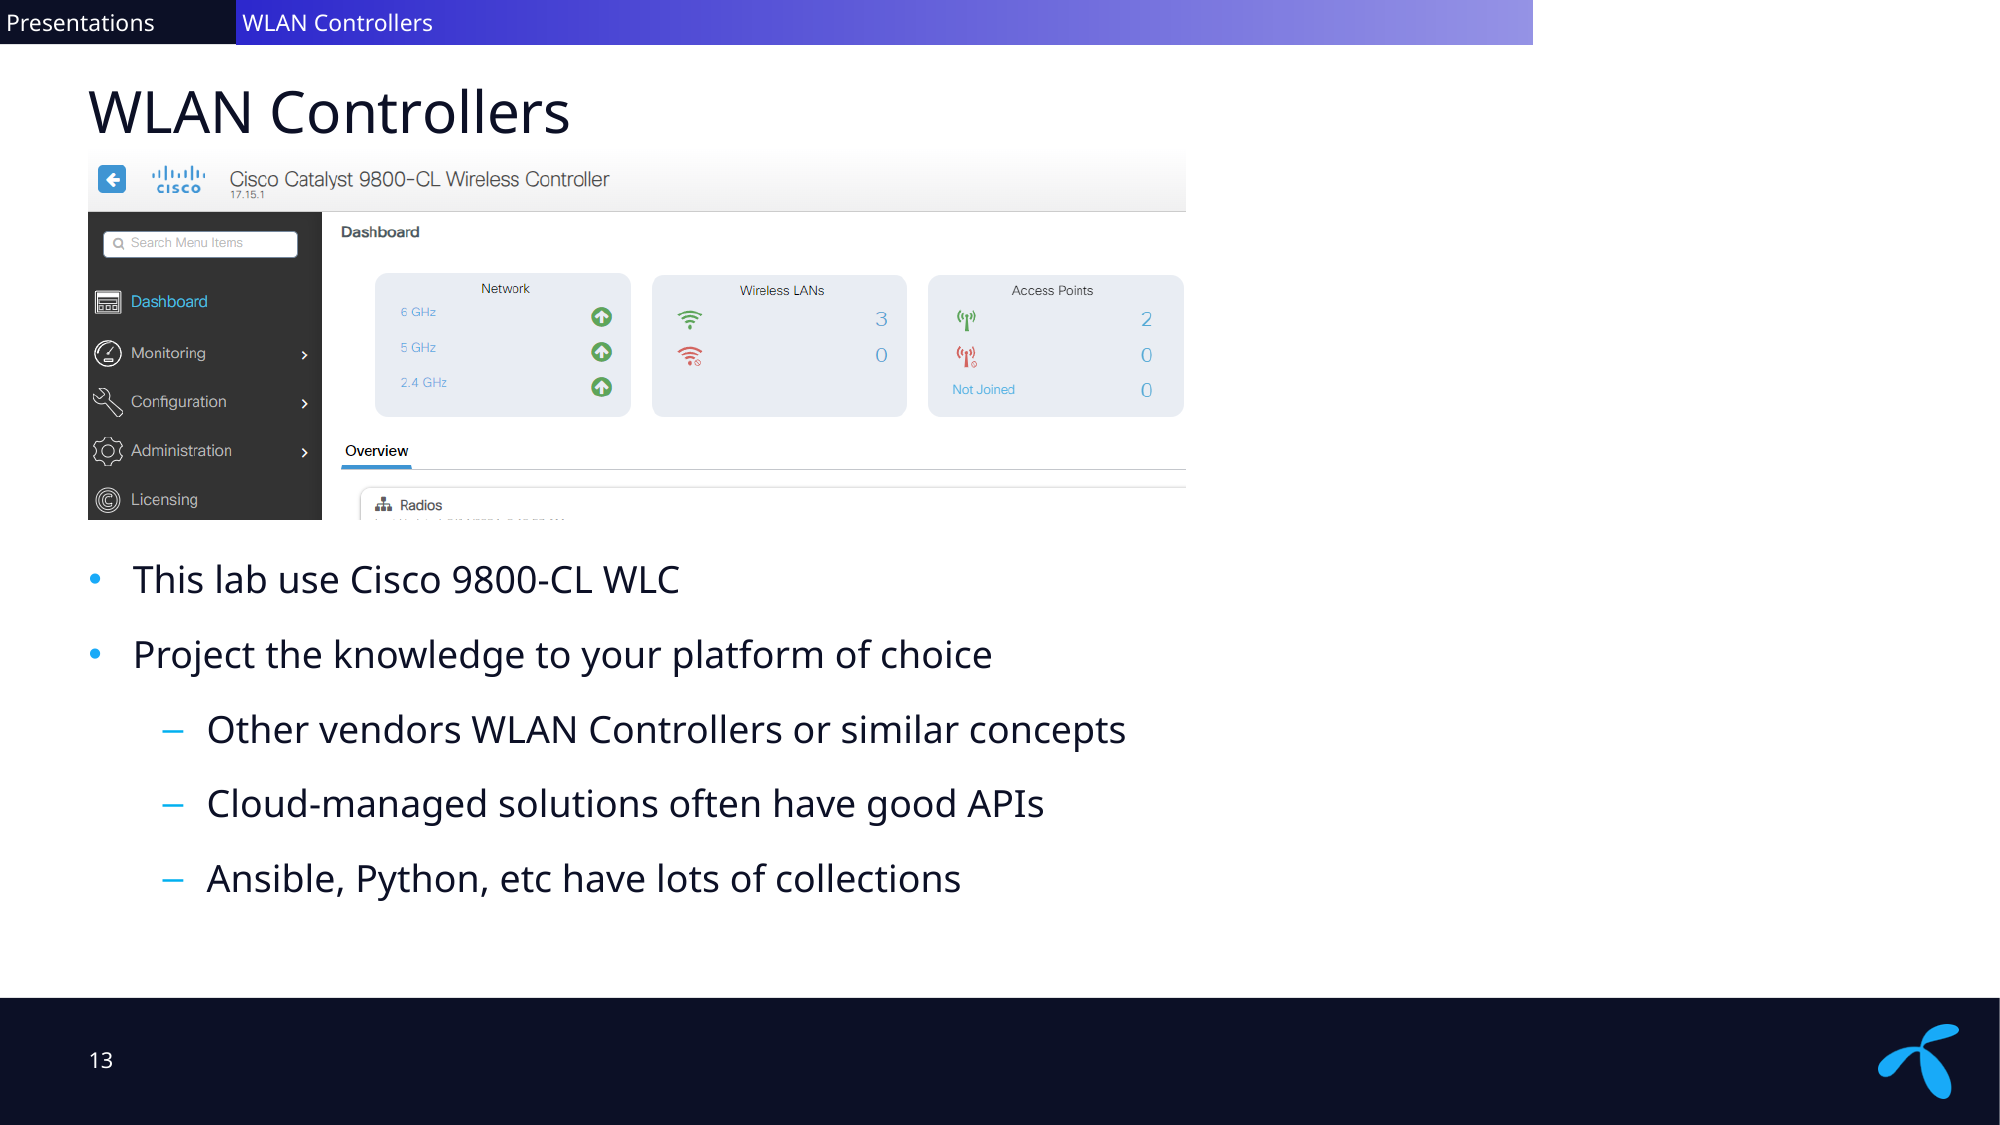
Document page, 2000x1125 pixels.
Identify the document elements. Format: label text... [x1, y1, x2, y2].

list This lab use Cisco 9800-CL WLC Project the knowledge to your platform of choice Other vendors WLAN Controllers or similar concepts Cloud-managed solutions often have good APIs Ansible, Python, etc have lots of collections [88, 517, 1464, 1004]
slide_number 13 [88, 1024, 237, 1099]
text_box WLAN Controllers [236, 0, 1533, 45]
footer Presentations [0, 0, 236, 45]
picture [1878, 1024, 1959, 1099]
picture [88, 148, 1186, 520]
title WLAN Controllers [88, 70, 1911, 160]
